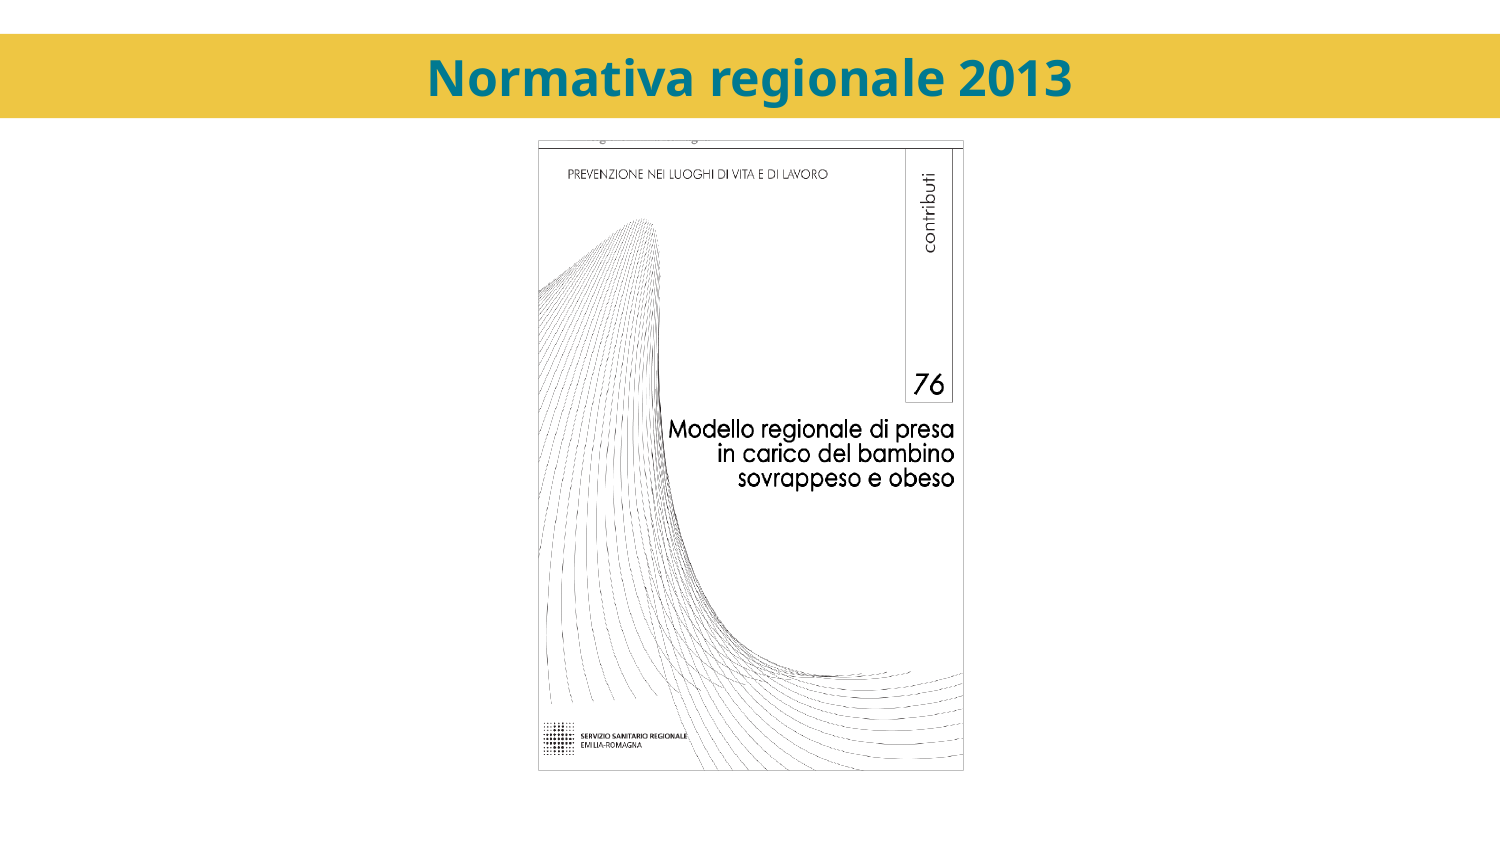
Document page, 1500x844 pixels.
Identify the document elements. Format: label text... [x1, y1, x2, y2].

text_box [0, 33, 1500, 119]
picture [524, 126, 975, 802]
text_box Normativa regionale 2013 [74, 42, 1425, 110]
